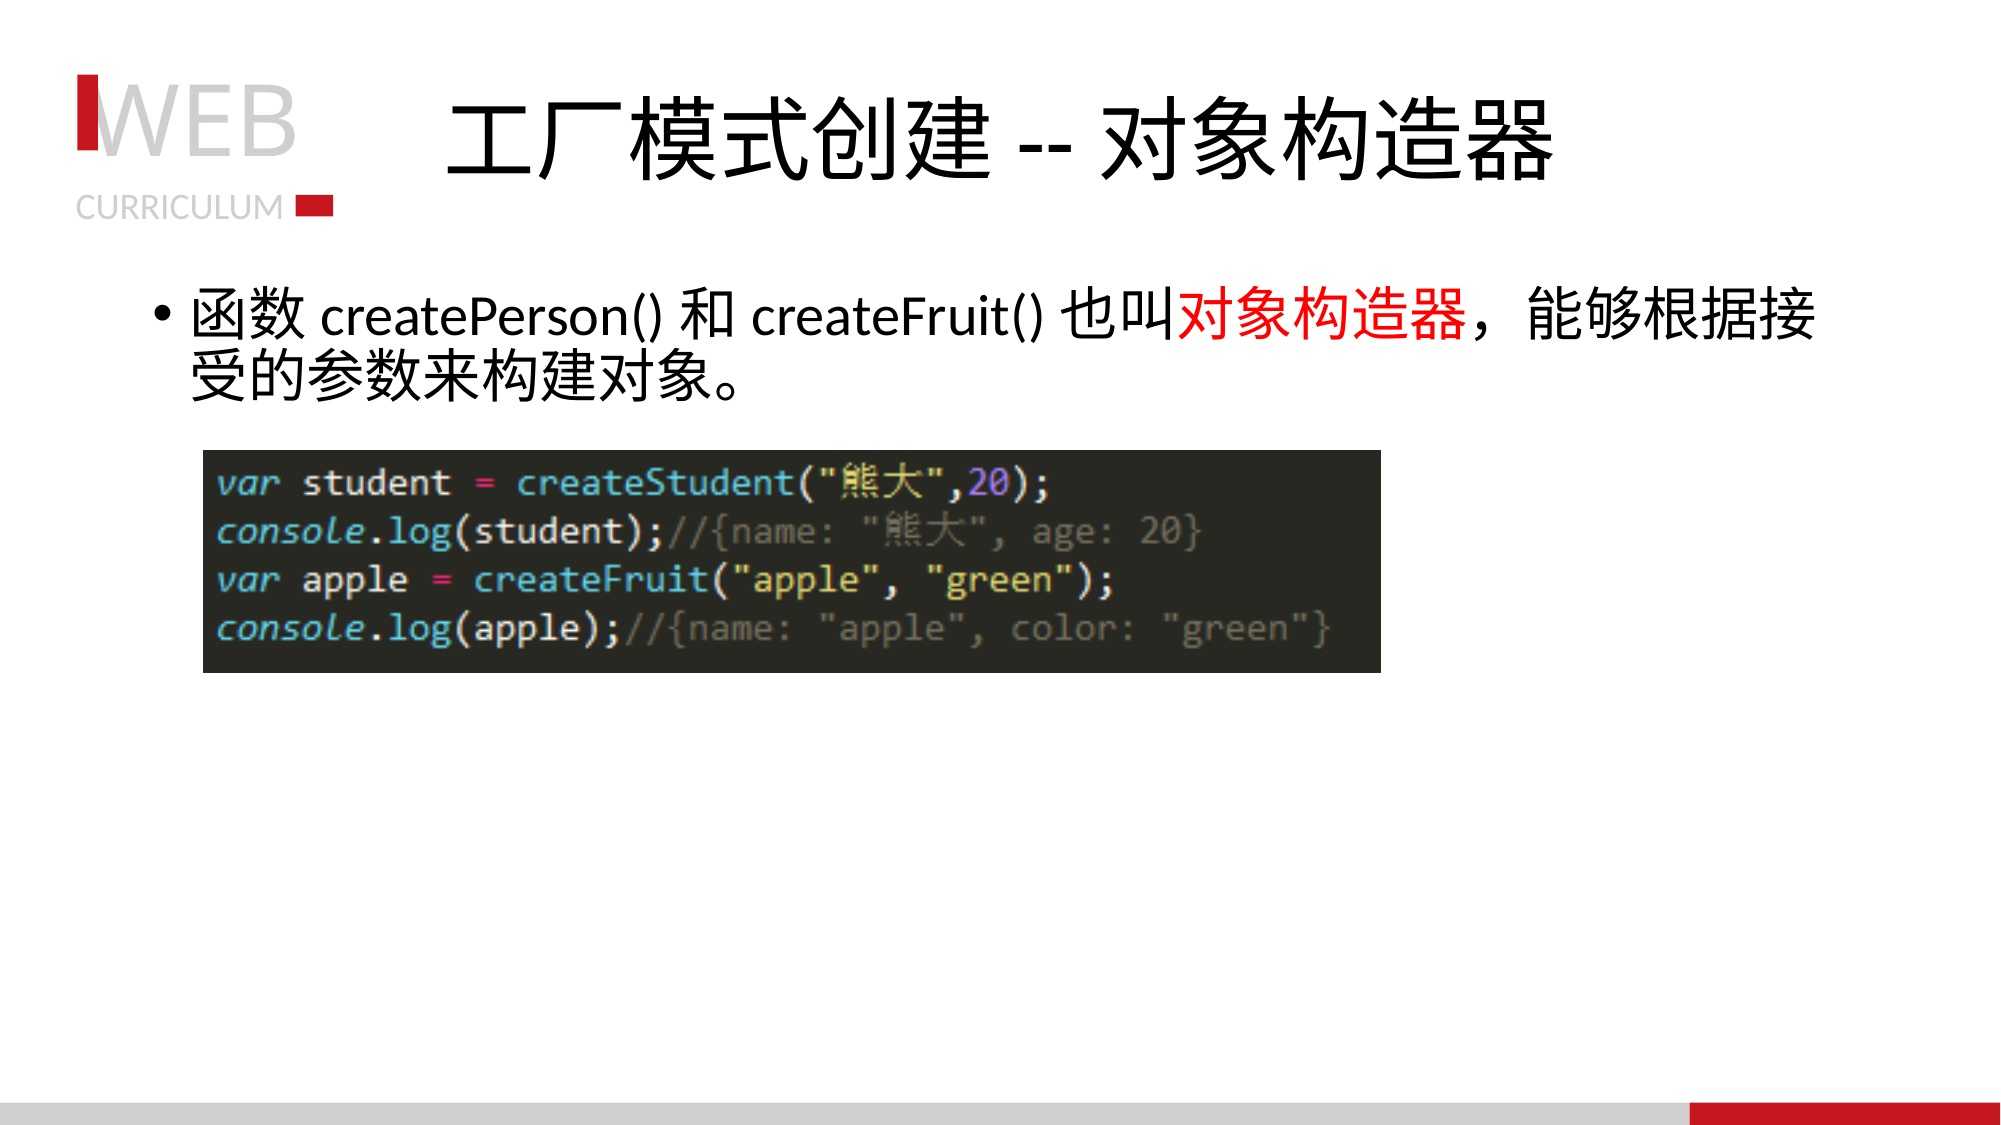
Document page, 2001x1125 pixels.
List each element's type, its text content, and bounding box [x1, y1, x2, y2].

list 函数createPerson()和createFruit()也叫对象构造器，能够根据接受的参数来构建对象。 [137, 277, 1863, 992]
picture [203, 450, 1381, 673]
title 工厂模式创建--对象构造器 [137, 59, 1863, 228]
